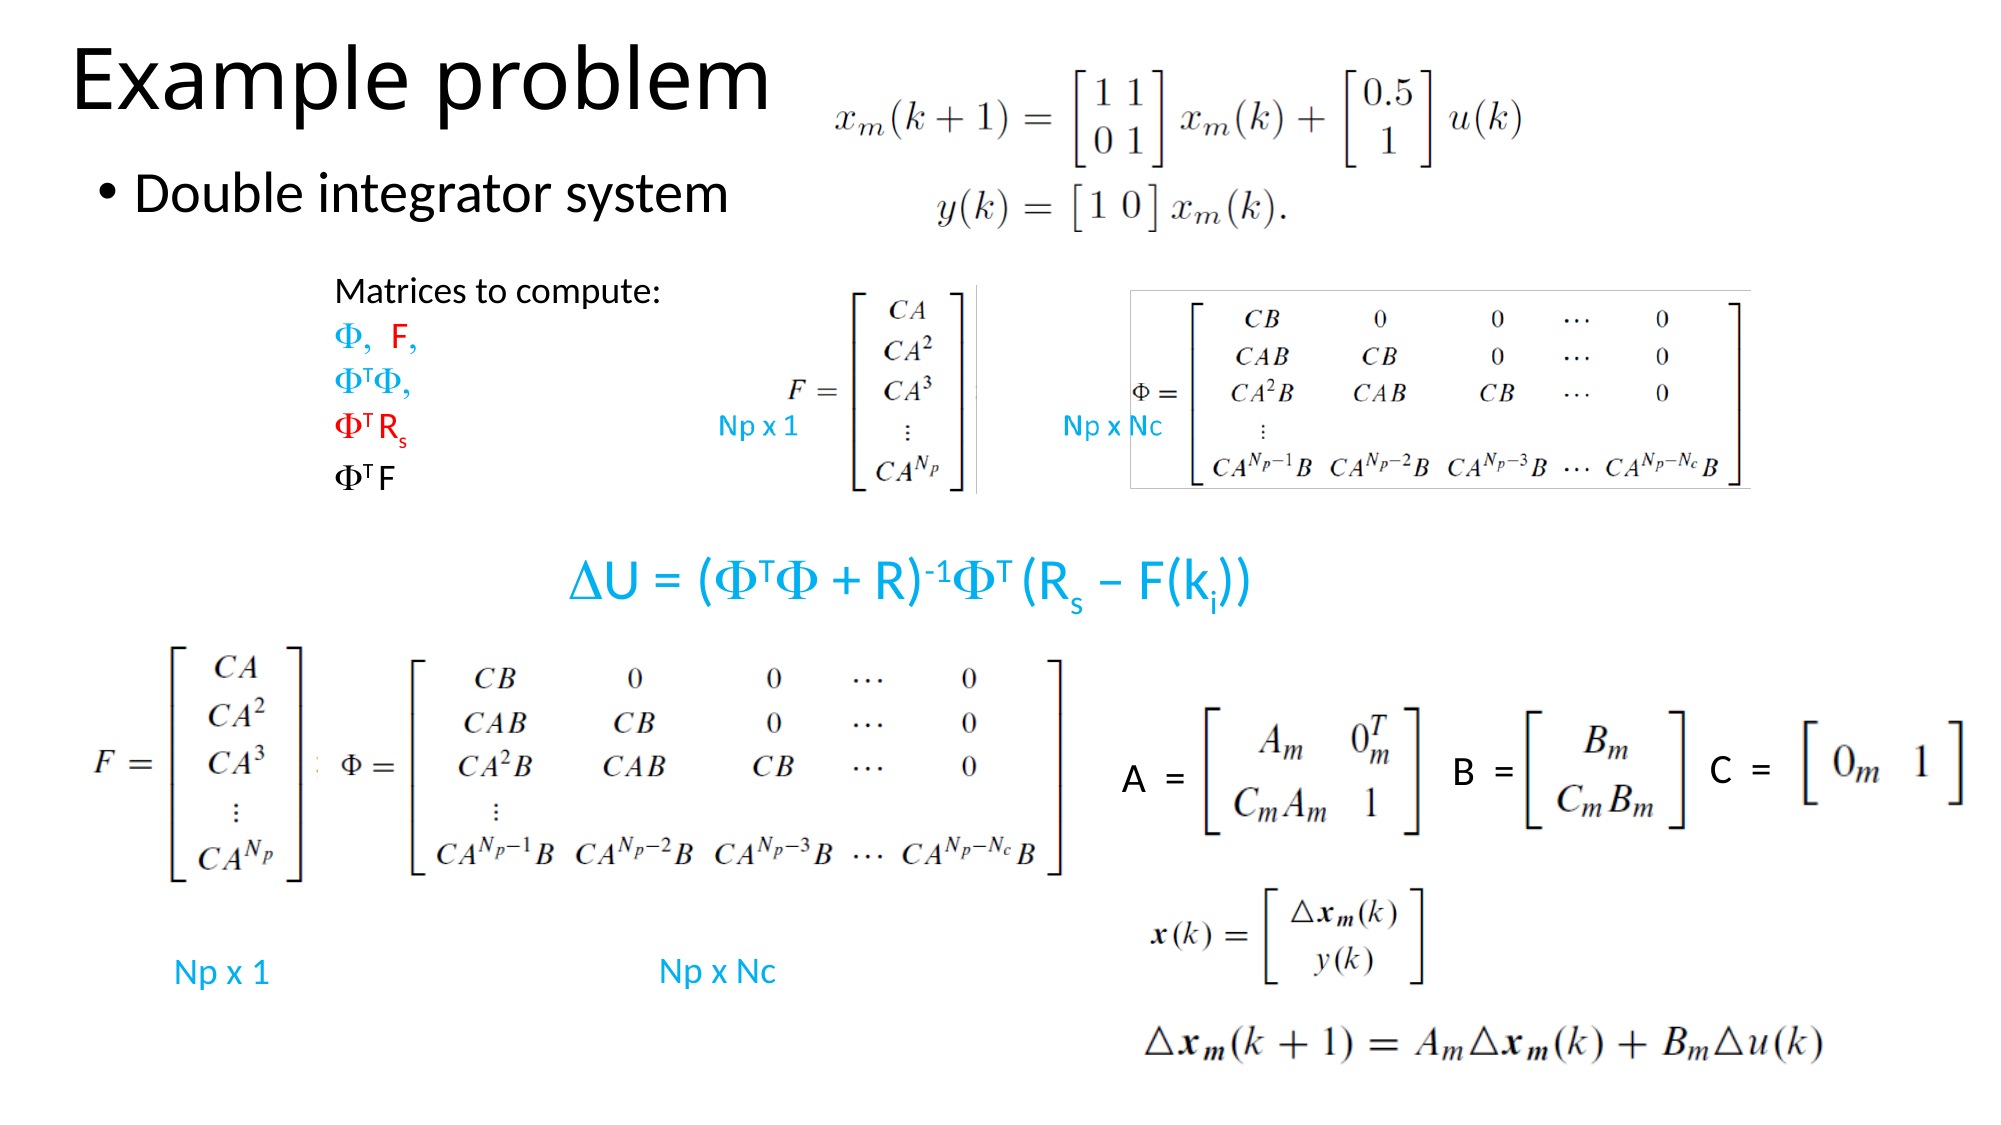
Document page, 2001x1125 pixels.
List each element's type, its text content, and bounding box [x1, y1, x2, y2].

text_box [1694, 710, 1971, 818]
text_box Matrices to compute: F, F, FTF, FT Rs FT F [319, 259, 686, 505]
list Double integrator system [82, 154, 845, 251]
text_box Np x 1 [159, 939, 286, 1000]
picture [339, 645, 1075, 879]
picture [1129, 884, 1838, 1083]
text_box Np x Nc [644, 939, 792, 999]
title Example problem [54, 27, 1583, 136]
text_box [1116, 699, 1425, 844]
picture [82, 638, 318, 886]
picture [822, 41, 1533, 244]
picture [697, 285, 1751, 494]
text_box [1444, 699, 1693, 844]
